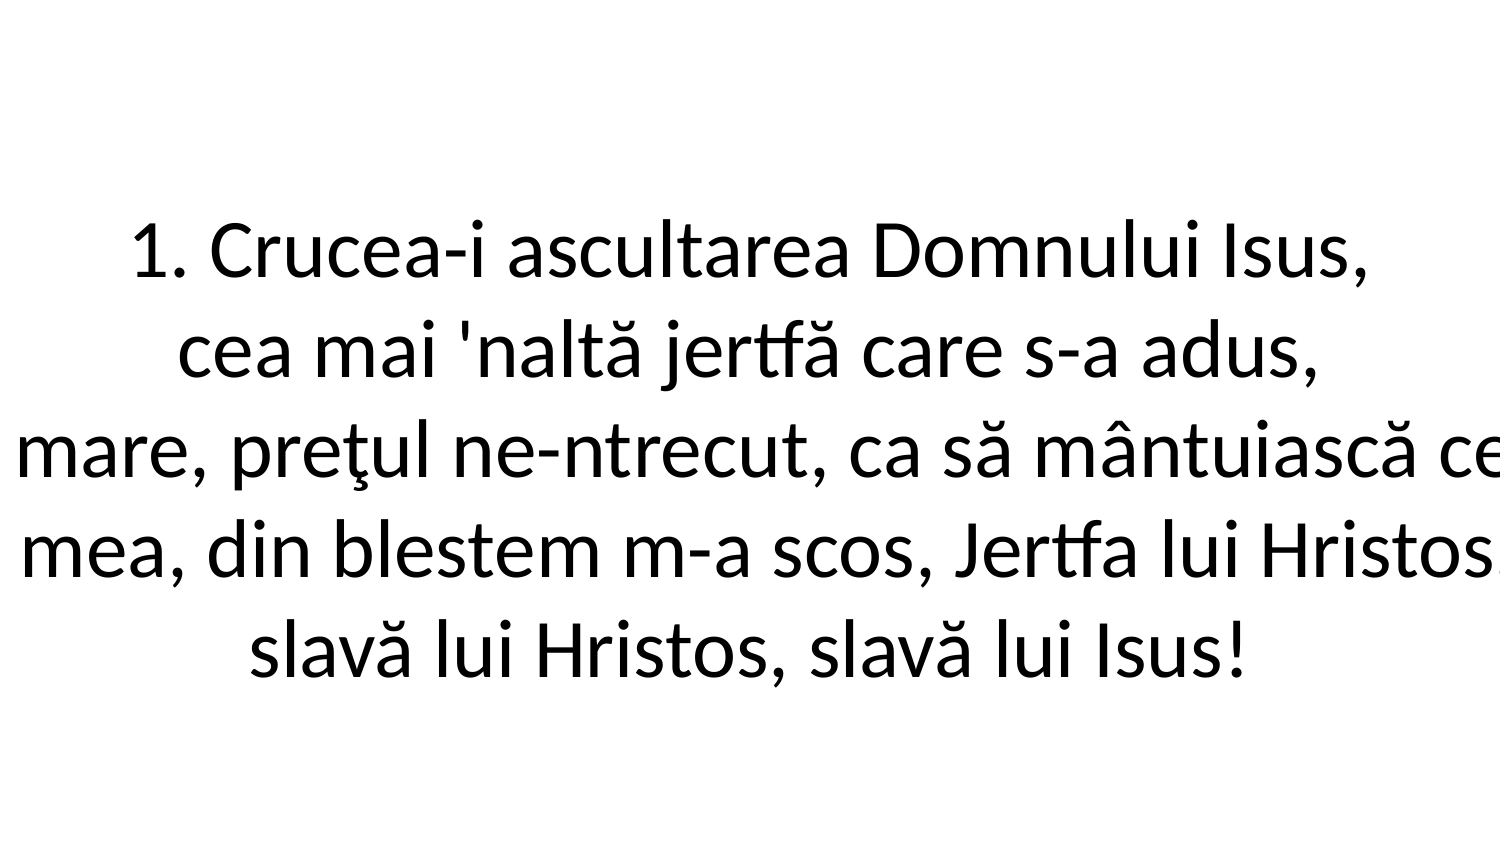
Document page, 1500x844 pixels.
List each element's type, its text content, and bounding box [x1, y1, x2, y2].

text_box 1. Crucea-i ascultarea Domnului Isus, cea mai 'naltă jertfă care s-a adus, darul cel mai mare, preţul ne-ntrecut, ca să mântuiască ce era pierdut! Crucea-i slava Ta, crucea-i pacea mea, din blestem m-a scos, Jertfa lui Hristos, viaţă mi-a adus, crucea lui Isus, slavă lui Hristos, slavă lui Isus! [0, 142, 1500, 702]
